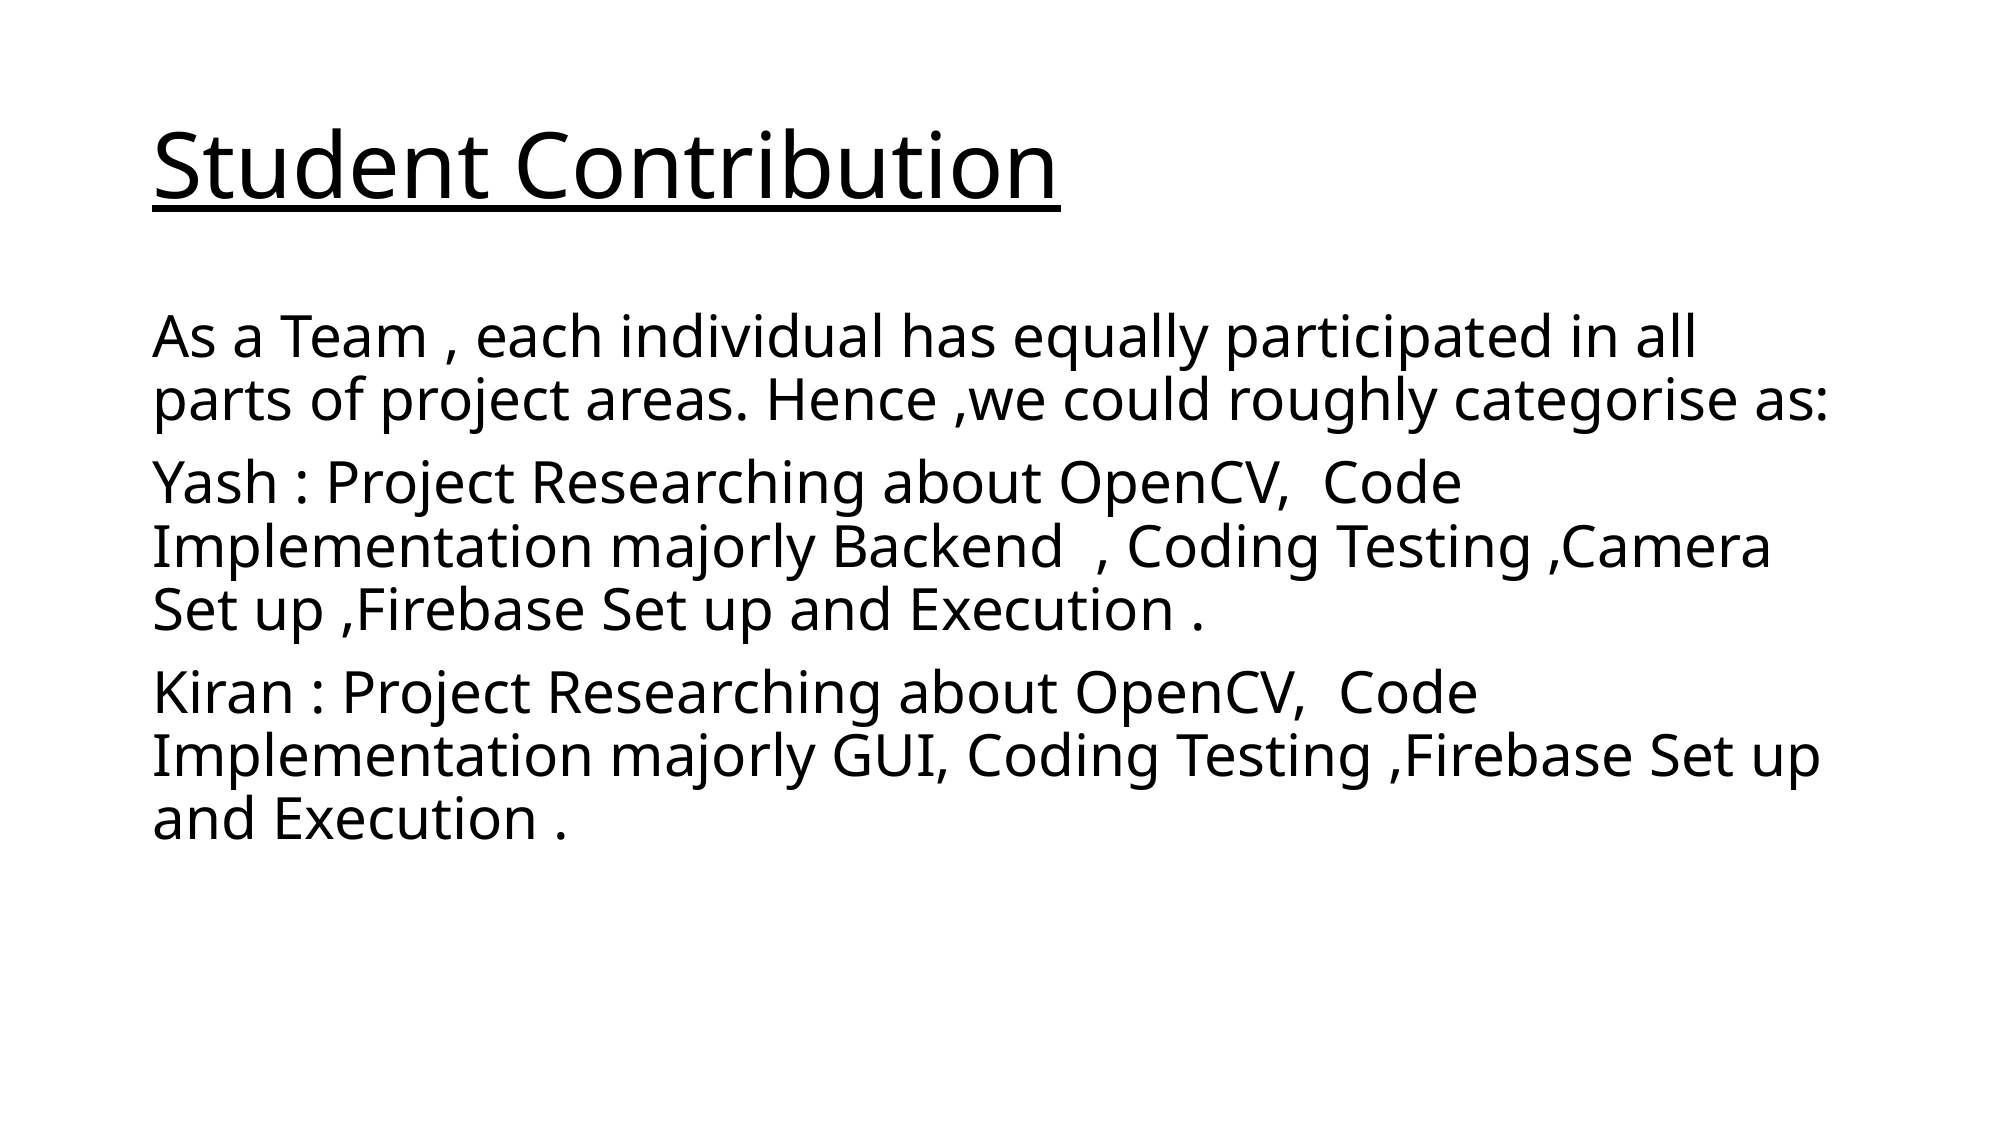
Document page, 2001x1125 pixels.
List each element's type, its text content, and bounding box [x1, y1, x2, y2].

list As a Team , each individual has equally participated in all parts of project areas. Hence ,we could roughly categorise as: Yash : Project Researching about OpenCV, Code Implementation majorly Backend , Coding Testing ,Camera Set up ,Firebase Set up and Execution . Kiran : Project Researching about OpenCV, Code Implementation majorly GUI, Coding Testing ,Firebase Set up and Execution . [137, 299, 1863, 1014]
title Student Contribution [137, 59, 1863, 278]
